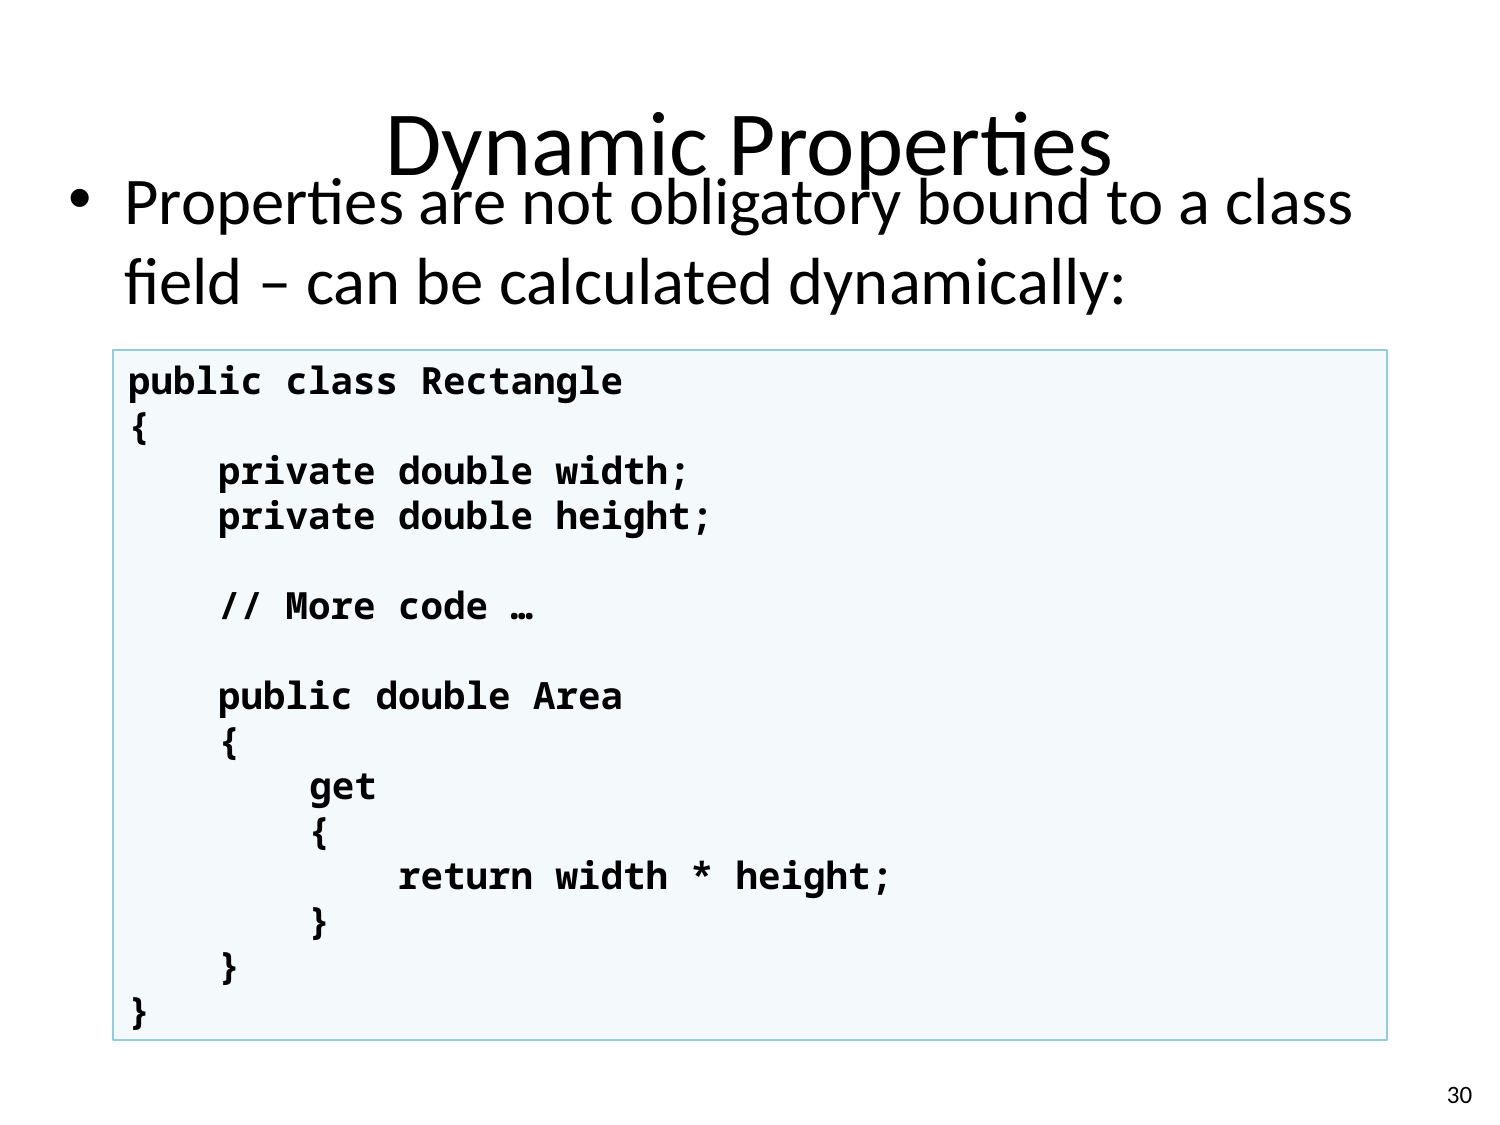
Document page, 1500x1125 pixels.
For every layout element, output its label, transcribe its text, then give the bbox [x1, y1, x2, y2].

text_box public class Rectangle { private double width; private double height; // More code … public double Area { get { return width * height; } } } [113, 349, 1388, 1040]
slide_number 30 [1412, 1074, 1488, 1113]
list Properties are not obligatory bound to a class field – can be calculated dynamically: [53, 149, 1447, 328]
title Dynamic Properties [75, 45, 1425, 149]
